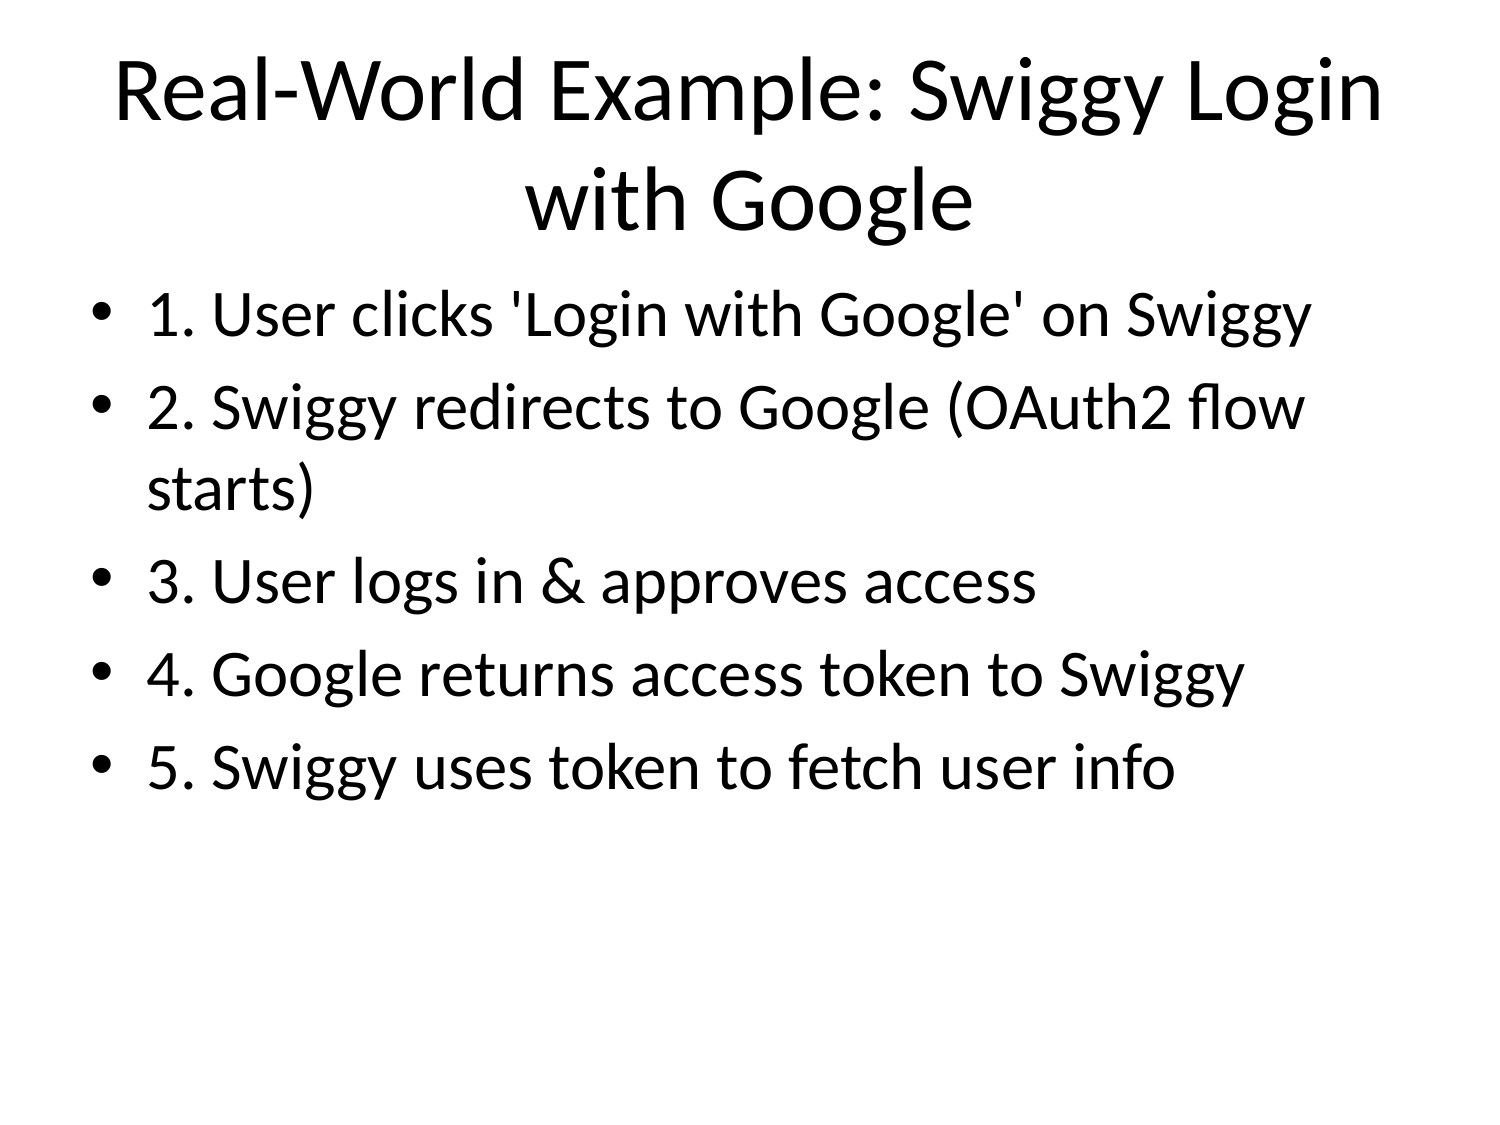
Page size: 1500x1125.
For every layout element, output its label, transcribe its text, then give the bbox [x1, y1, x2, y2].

title Real-World Example: Swiggy Login with Google [75, 45, 1425, 233]
list 1. User clicks 'Login with Google' on Swiggy 2. Swiggy redirects to Google (OAuth2 flow starts) 3. User logs in & approves access 4. Google returns access token to Swiggy 5. Swiggy uses token to fetch user info [75, 262, 1425, 1005]
